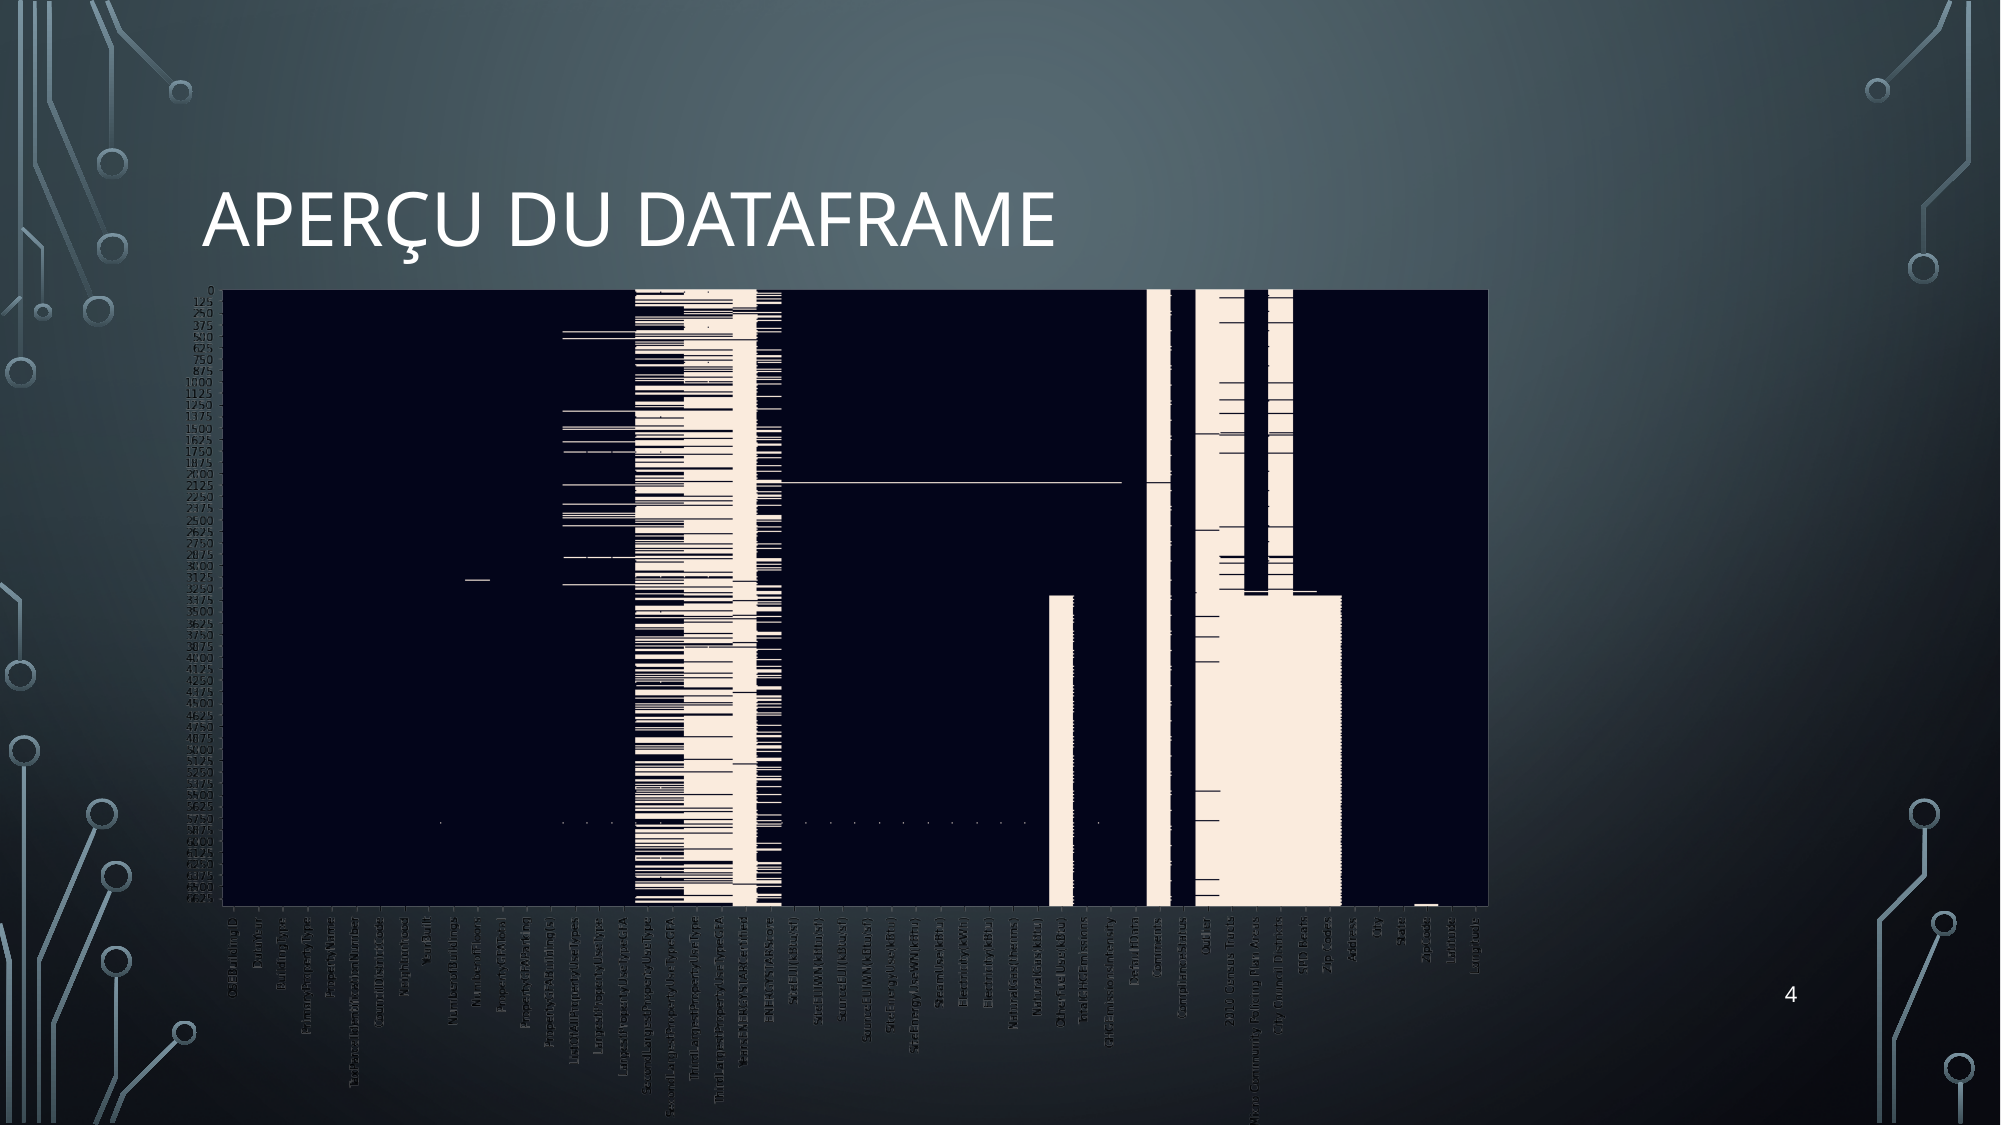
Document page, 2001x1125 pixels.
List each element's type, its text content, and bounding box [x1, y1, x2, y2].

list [177, 278, 1496, 1125]
slide_number 4 [1685, 965, 1813, 1025]
title Aperçu du Dataframe [187, 101, 1813, 344]
